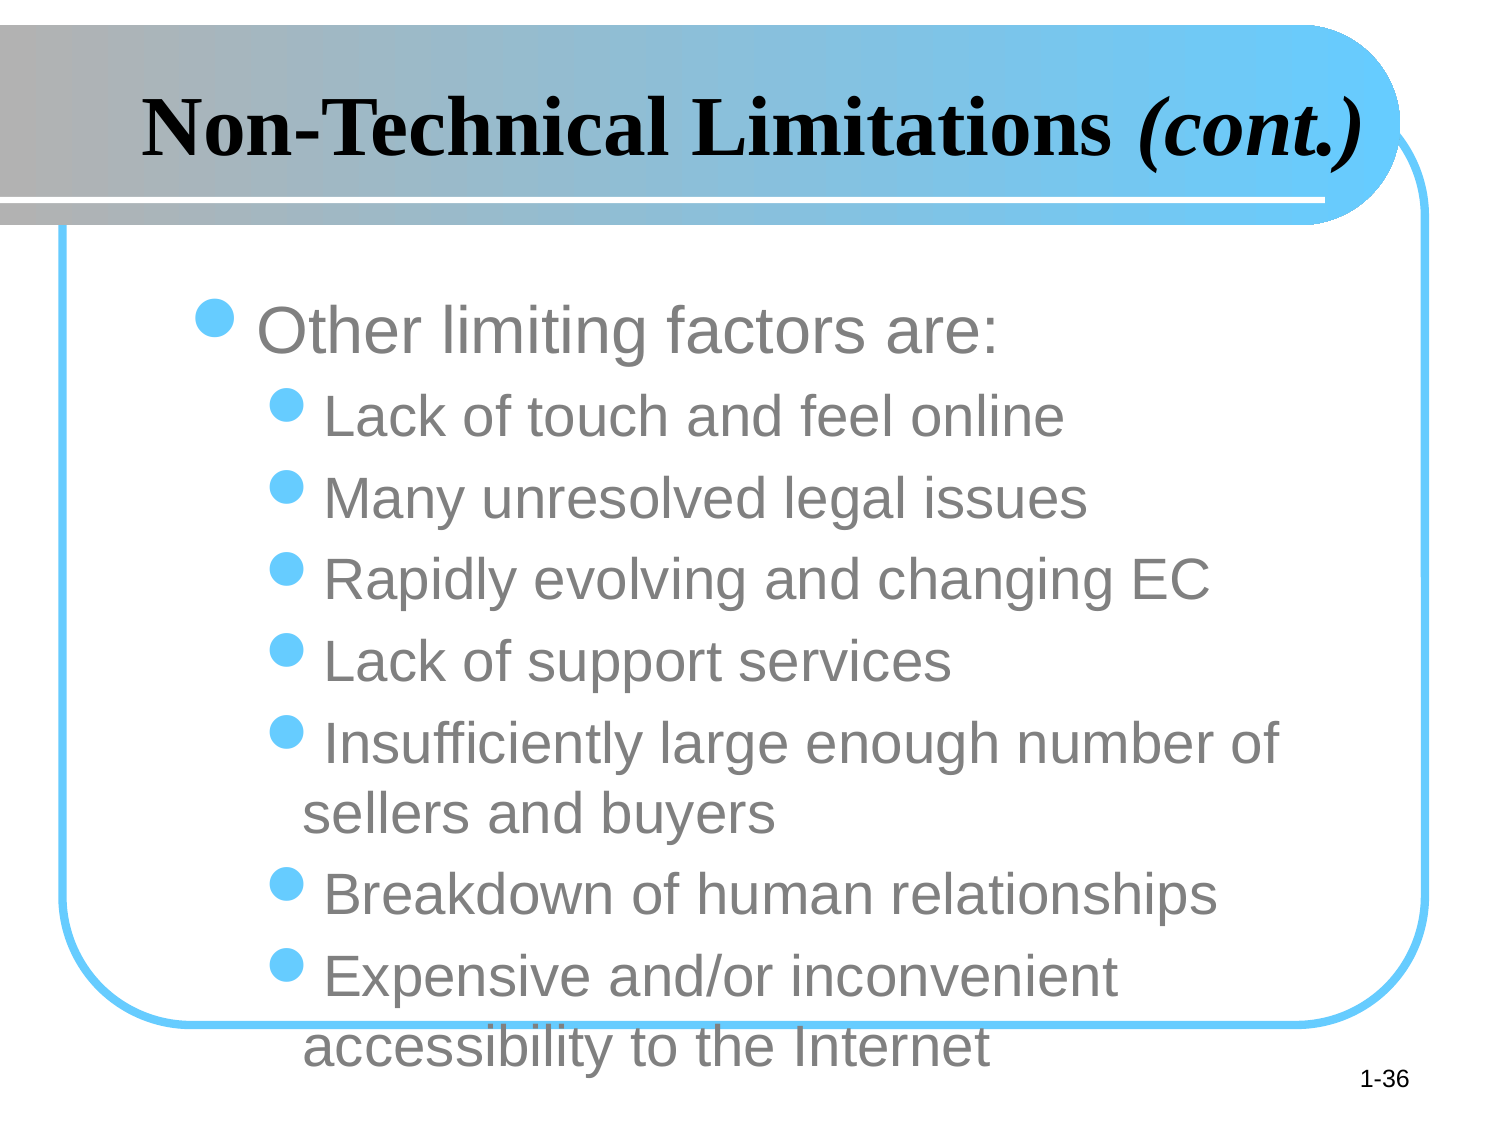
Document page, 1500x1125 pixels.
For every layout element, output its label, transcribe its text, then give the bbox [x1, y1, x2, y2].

slide_number 1-36 [1074, 1024, 1426, 1101]
text_box Non-Technical Limitations (cont.) [83, 62, 1425, 150]
list Other limiting factors are: Lack of touch and feel online Many unresolved legal issues Rapidly evolving and changing EC Lack of support services Insufficiently large enough number of sellers and buyers Breakdown of human relationships Expensive and/or inconvenient accessibility to the Internet [99, 278, 1401, 988]
